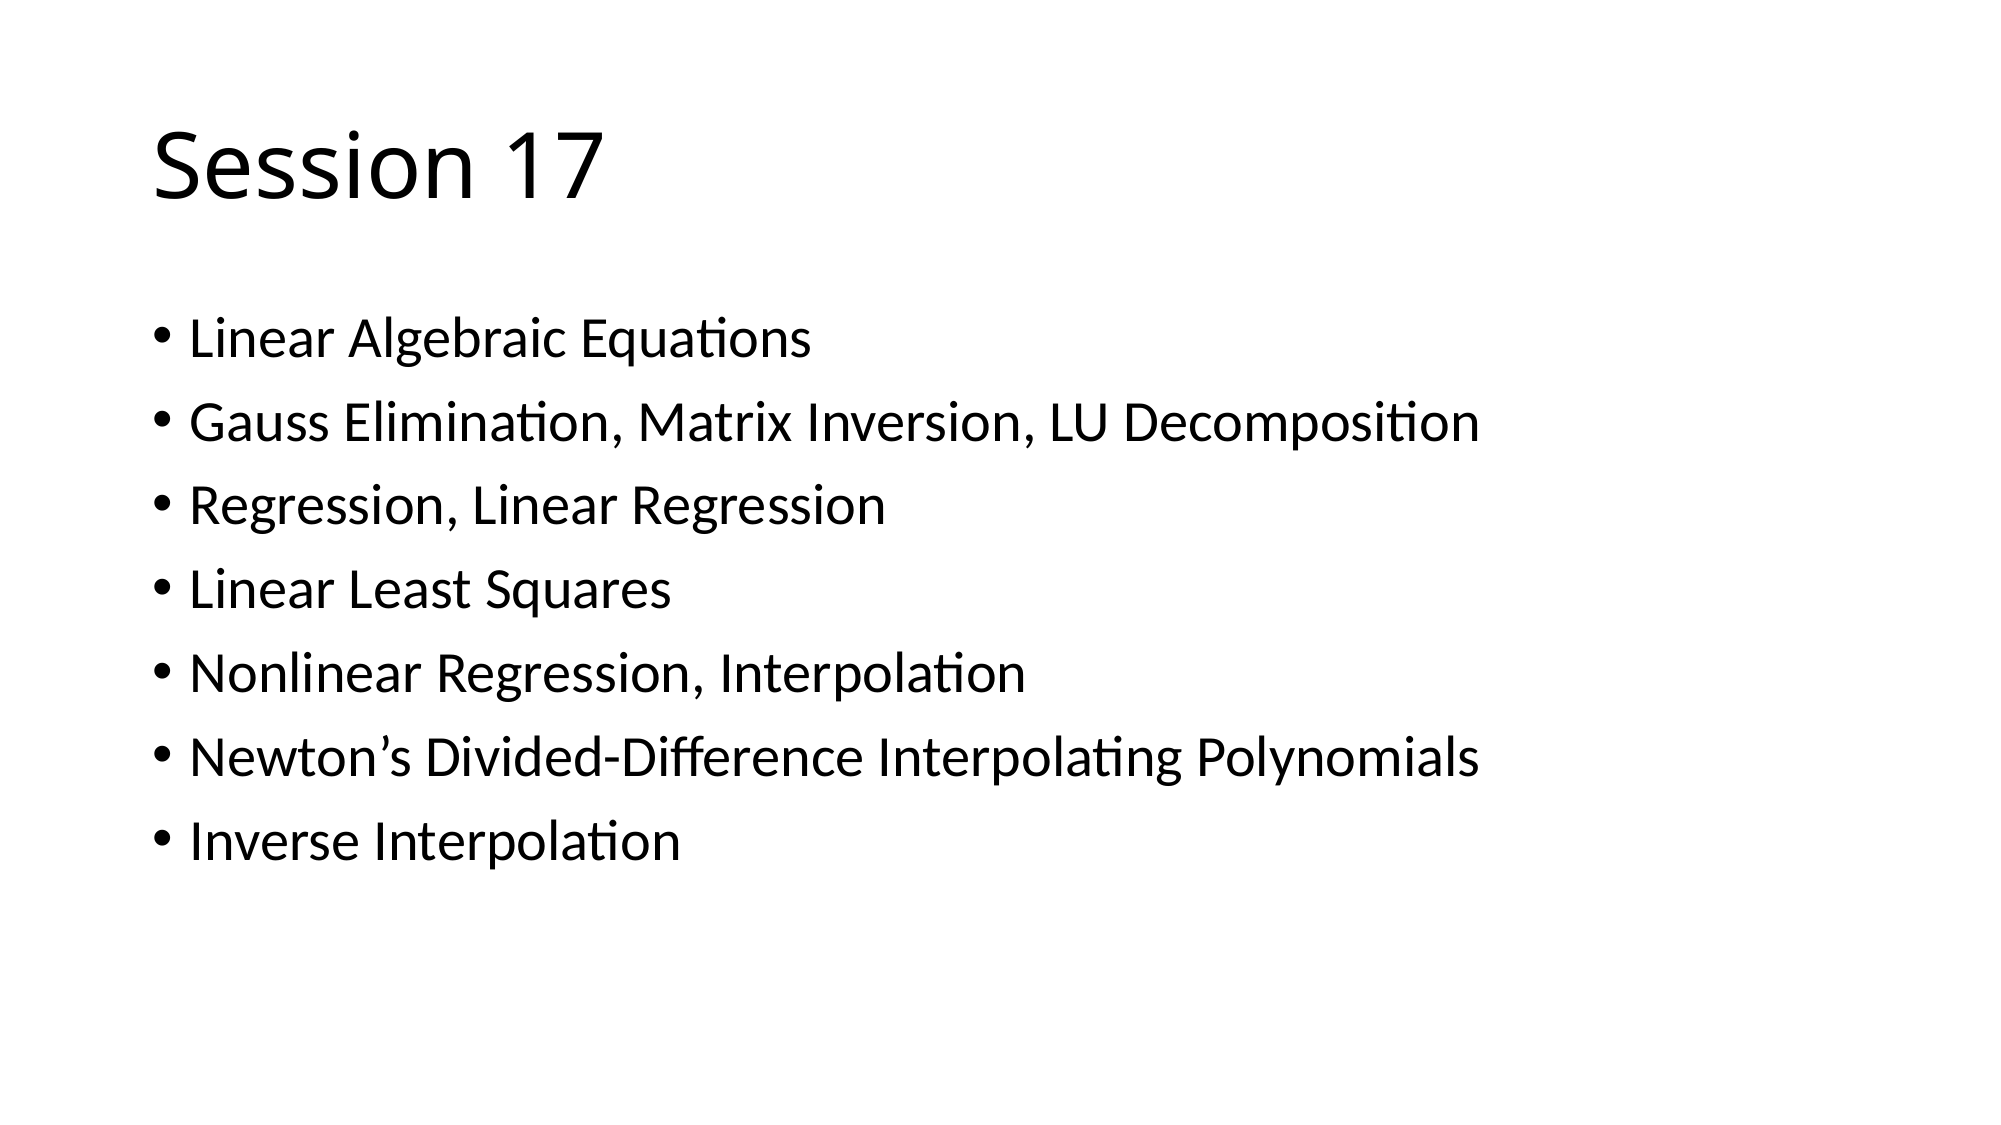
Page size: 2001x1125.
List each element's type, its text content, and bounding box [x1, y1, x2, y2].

list Linear Algebraic Equations Gauss Elimination, Matrix Inversion, LU Decomposition Regression, Linear Regression Linear Least Squares Nonlinear Regression, Interpolation Newton’s Divided-Difference Interpolating Polynomials Inverse Interpolation [137, 299, 1863, 1014]
title Session 17 [137, 59, 1863, 278]
